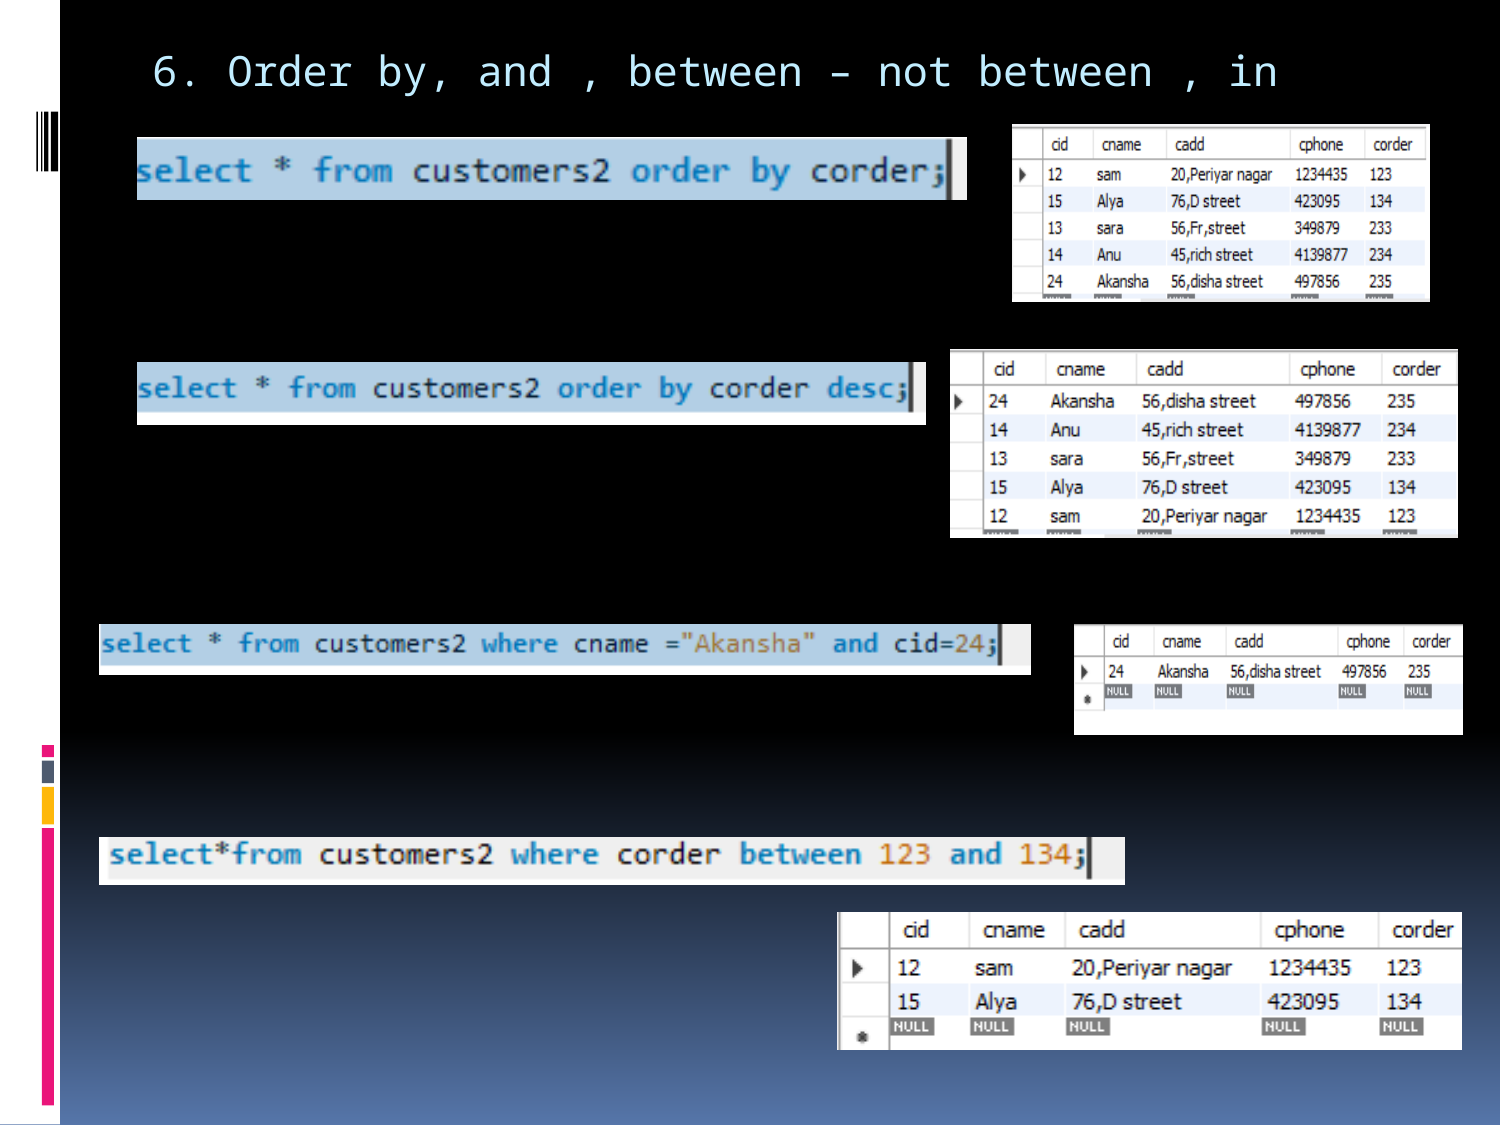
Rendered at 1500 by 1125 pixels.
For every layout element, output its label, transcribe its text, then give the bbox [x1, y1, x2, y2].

picture [137, 362, 927, 426]
title 6. Order by, and , between – not between , in [137, 37, 1413, 116]
picture [837, 912, 1462, 1051]
picture [99, 624, 1031, 676]
picture [949, 349, 1459, 538]
picture [99, 837, 1126, 886]
picture [1012, 124, 1430, 302]
picture [1074, 624, 1463, 735]
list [137, 137, 968, 201]
